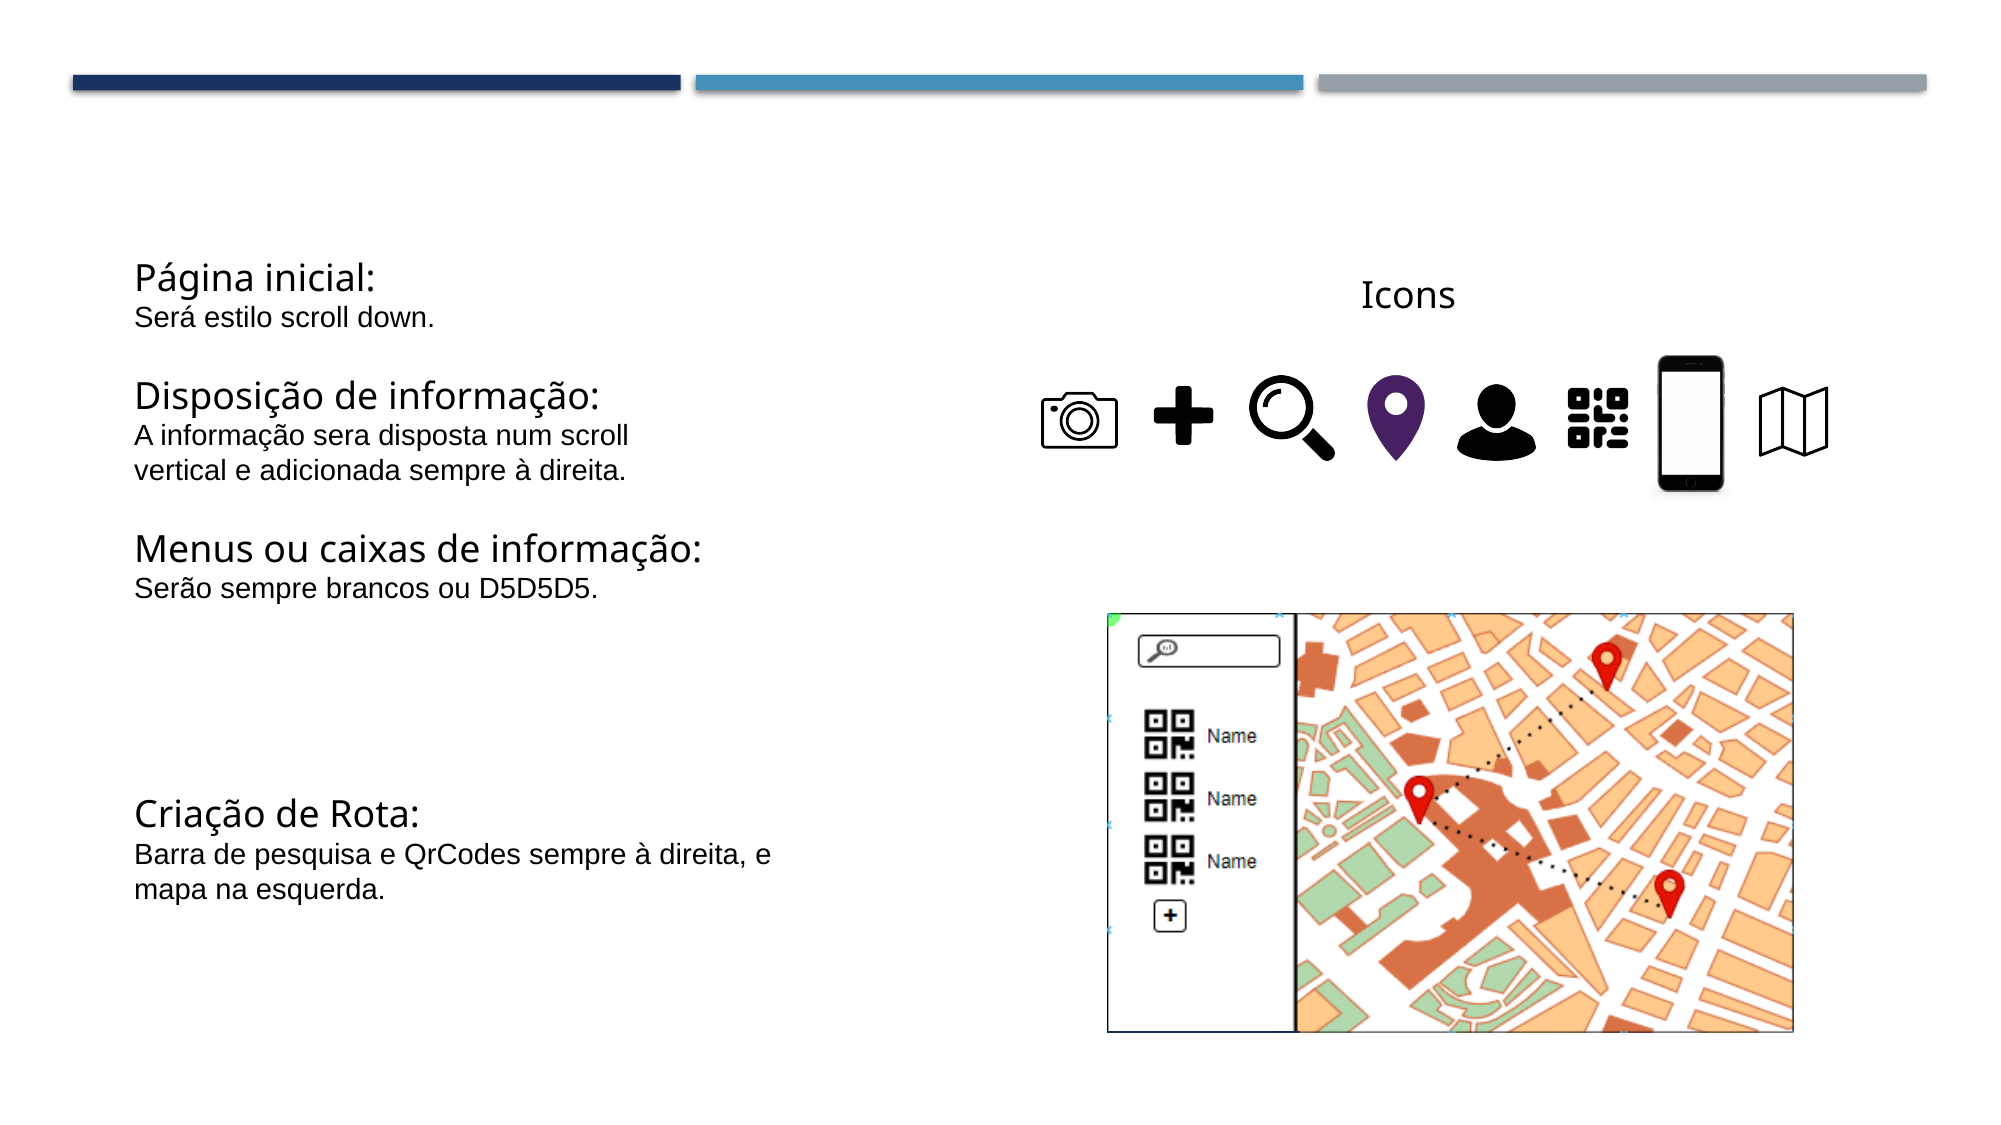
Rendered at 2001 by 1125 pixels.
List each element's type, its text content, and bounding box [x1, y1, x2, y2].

text_box Criação de Rota: Barra de pesquisa e QrCodes sempre à direita, e mapa na esquerda. [119, 782, 823, 913]
picture [1554, 374, 1641, 461]
text_box Disposição de informação: A informação sera disposta num scroll vertical e adicionada sempre à direita. [119, 364, 715, 494]
picture [1647, 354, 1734, 506]
picture [1140, 375, 1227, 462]
picture [1248, 374, 1335, 462]
text_box Icons [1346, 264, 1702, 324]
picture [1040, 383, 1119, 462]
picture [1107, 612, 1795, 1033]
picture [1744, 379, 1844, 466]
text_box Menus ou caixas de informação: Serão sempre brancos ou D5D5D5. [119, 517, 823, 613]
picture [1352, 374, 1439, 462]
text_box Página inicial: Será estilo scroll down. [119, 246, 648, 342]
picture [1457, 383, 1536, 462]
